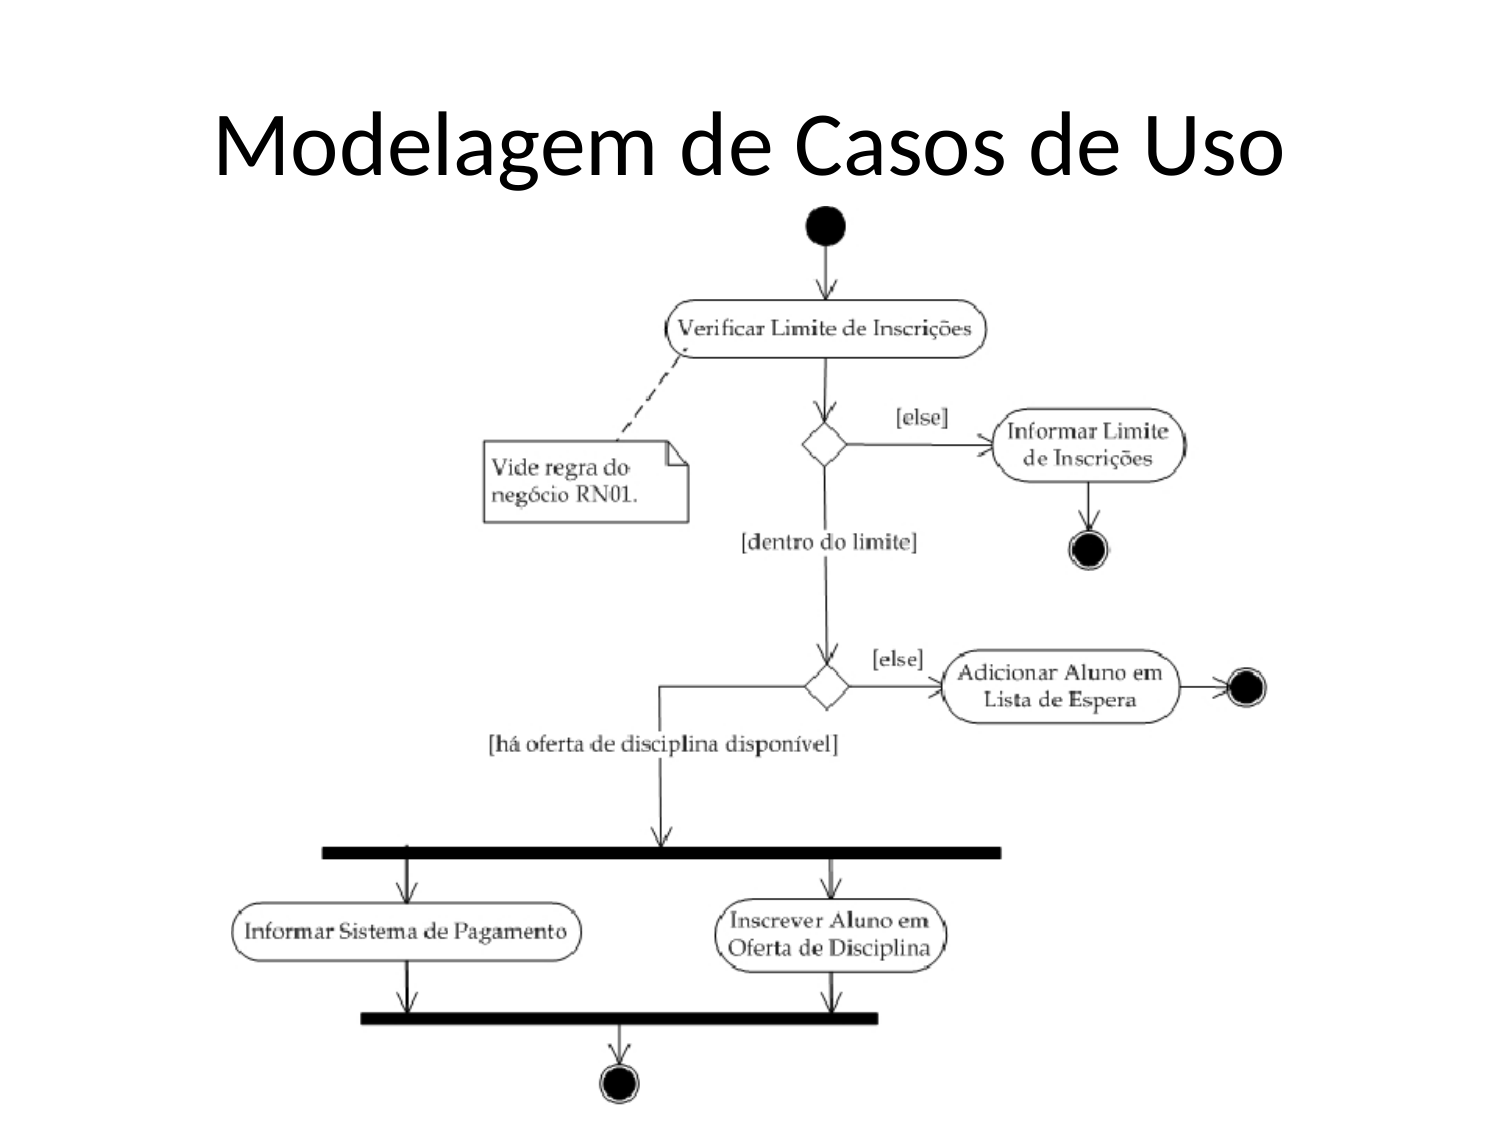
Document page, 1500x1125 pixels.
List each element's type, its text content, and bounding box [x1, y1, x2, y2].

text_box Modelagem de Casos de Uso [75, 45, 1425, 233]
picture [230, 206, 1269, 1106]
